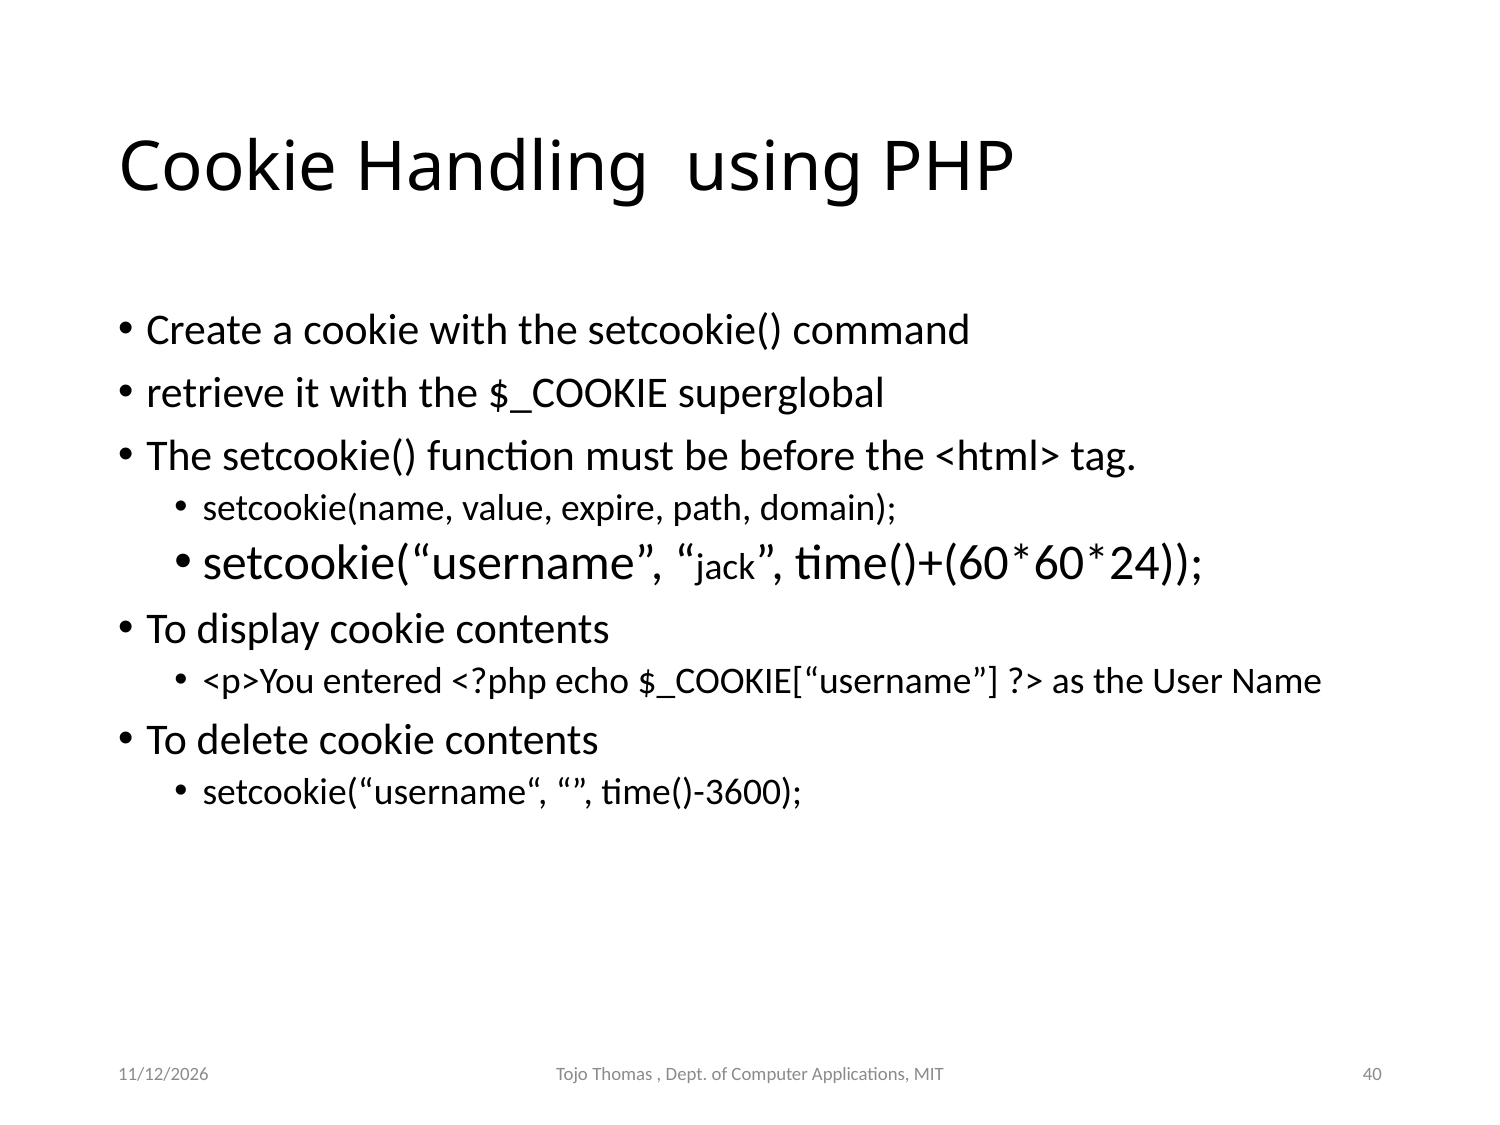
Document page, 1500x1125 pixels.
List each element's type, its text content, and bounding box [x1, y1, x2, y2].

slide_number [103, 1042, 441, 1103]
slide_number 40 [1059, 1042, 1397, 1103]
footer Tojo Thomas , Dept. of Computer Applications, MIT [496, 1042, 1004, 1103]
list Create a cookie with the setcookie() command retrieve it with the $_COOKIE superglobal The setcookie() function must be before the <html> tag. setcookie(name, value, expire, path, domain); setcookie(“username”, “jack”, time()+(60*60*24)); To display cookie contents <p>You entered <?php echo $_COOKIE[“username”] ?> as the User Name To delete cookie contents setcookie(“username“, “”, time()-3600); [103, 299, 1397, 1014]
title Cookie Handling using PHP [103, 59, 1397, 278]
